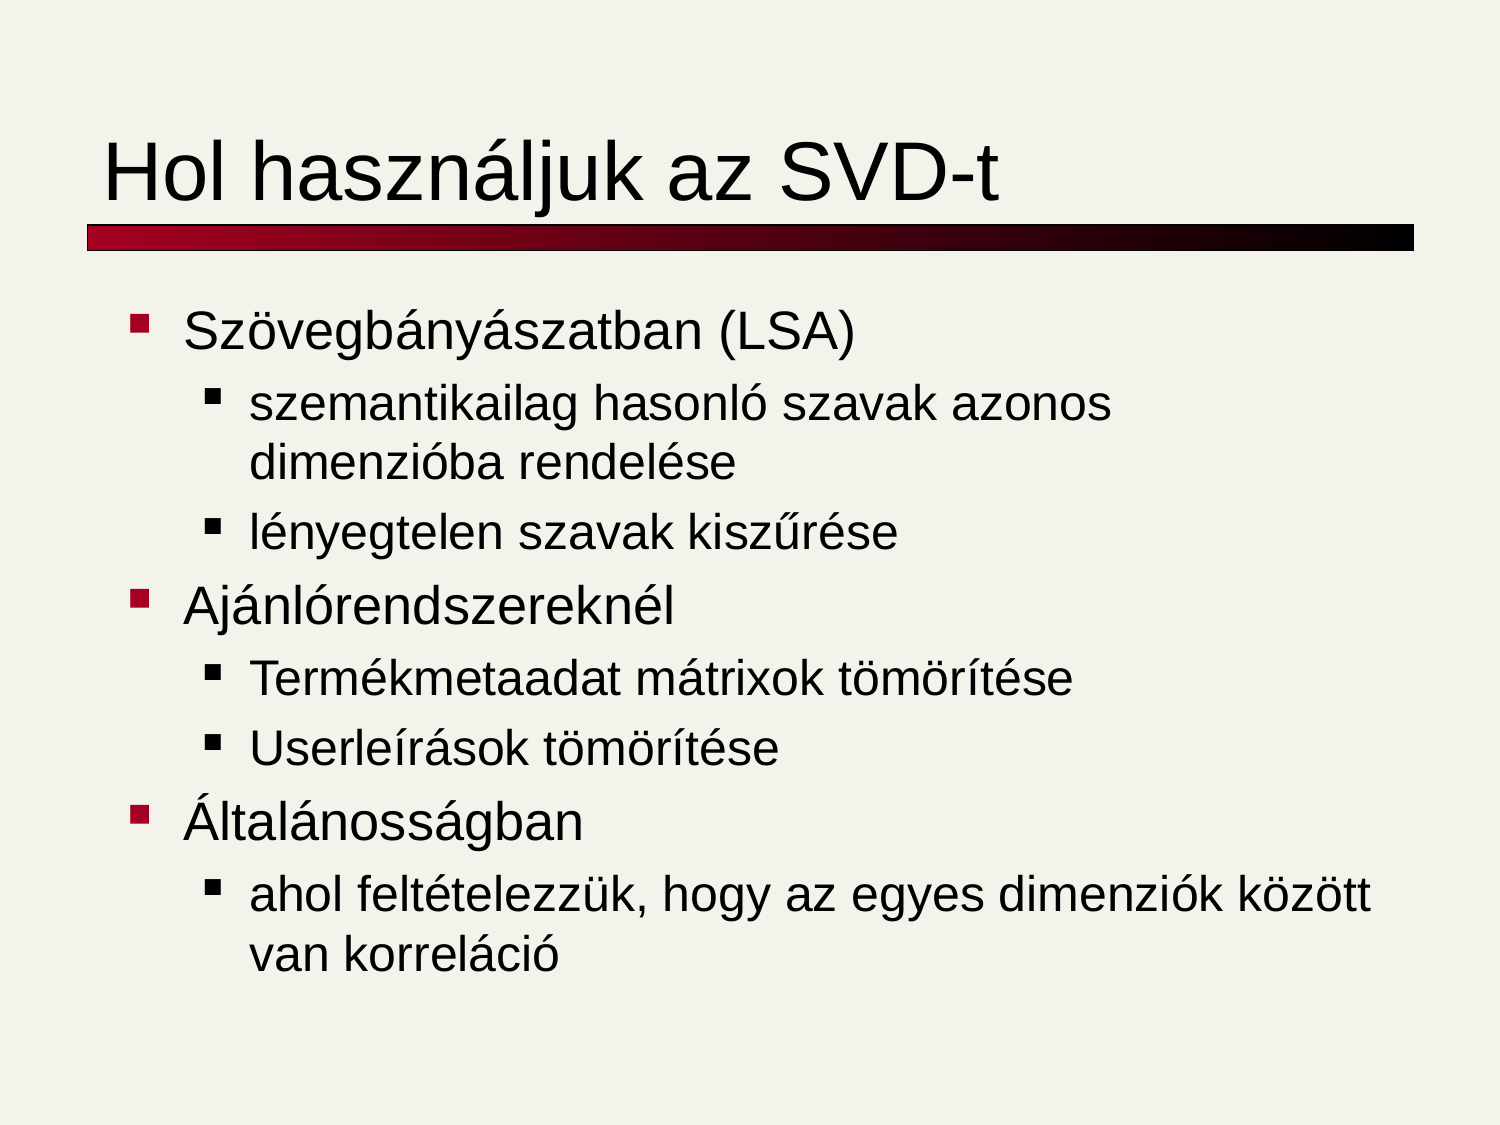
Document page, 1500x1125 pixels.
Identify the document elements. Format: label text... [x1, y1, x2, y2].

list Szövegbányászatban (LSA) szemantikailag hasonló szavak azonos dimenzióba rendelése lényegtelen szavak kiszűrése Ajánlórendszereknél Termékmetaadat mátrixok tömörítése Userleírások tömörítése Általánosságban ahol feltételezzük, hogy az egyes dimenziók között van korreláció [112, 287, 1388, 1088]
title Hol használjuk az SVD-t [87, 62, 1413, 225]
